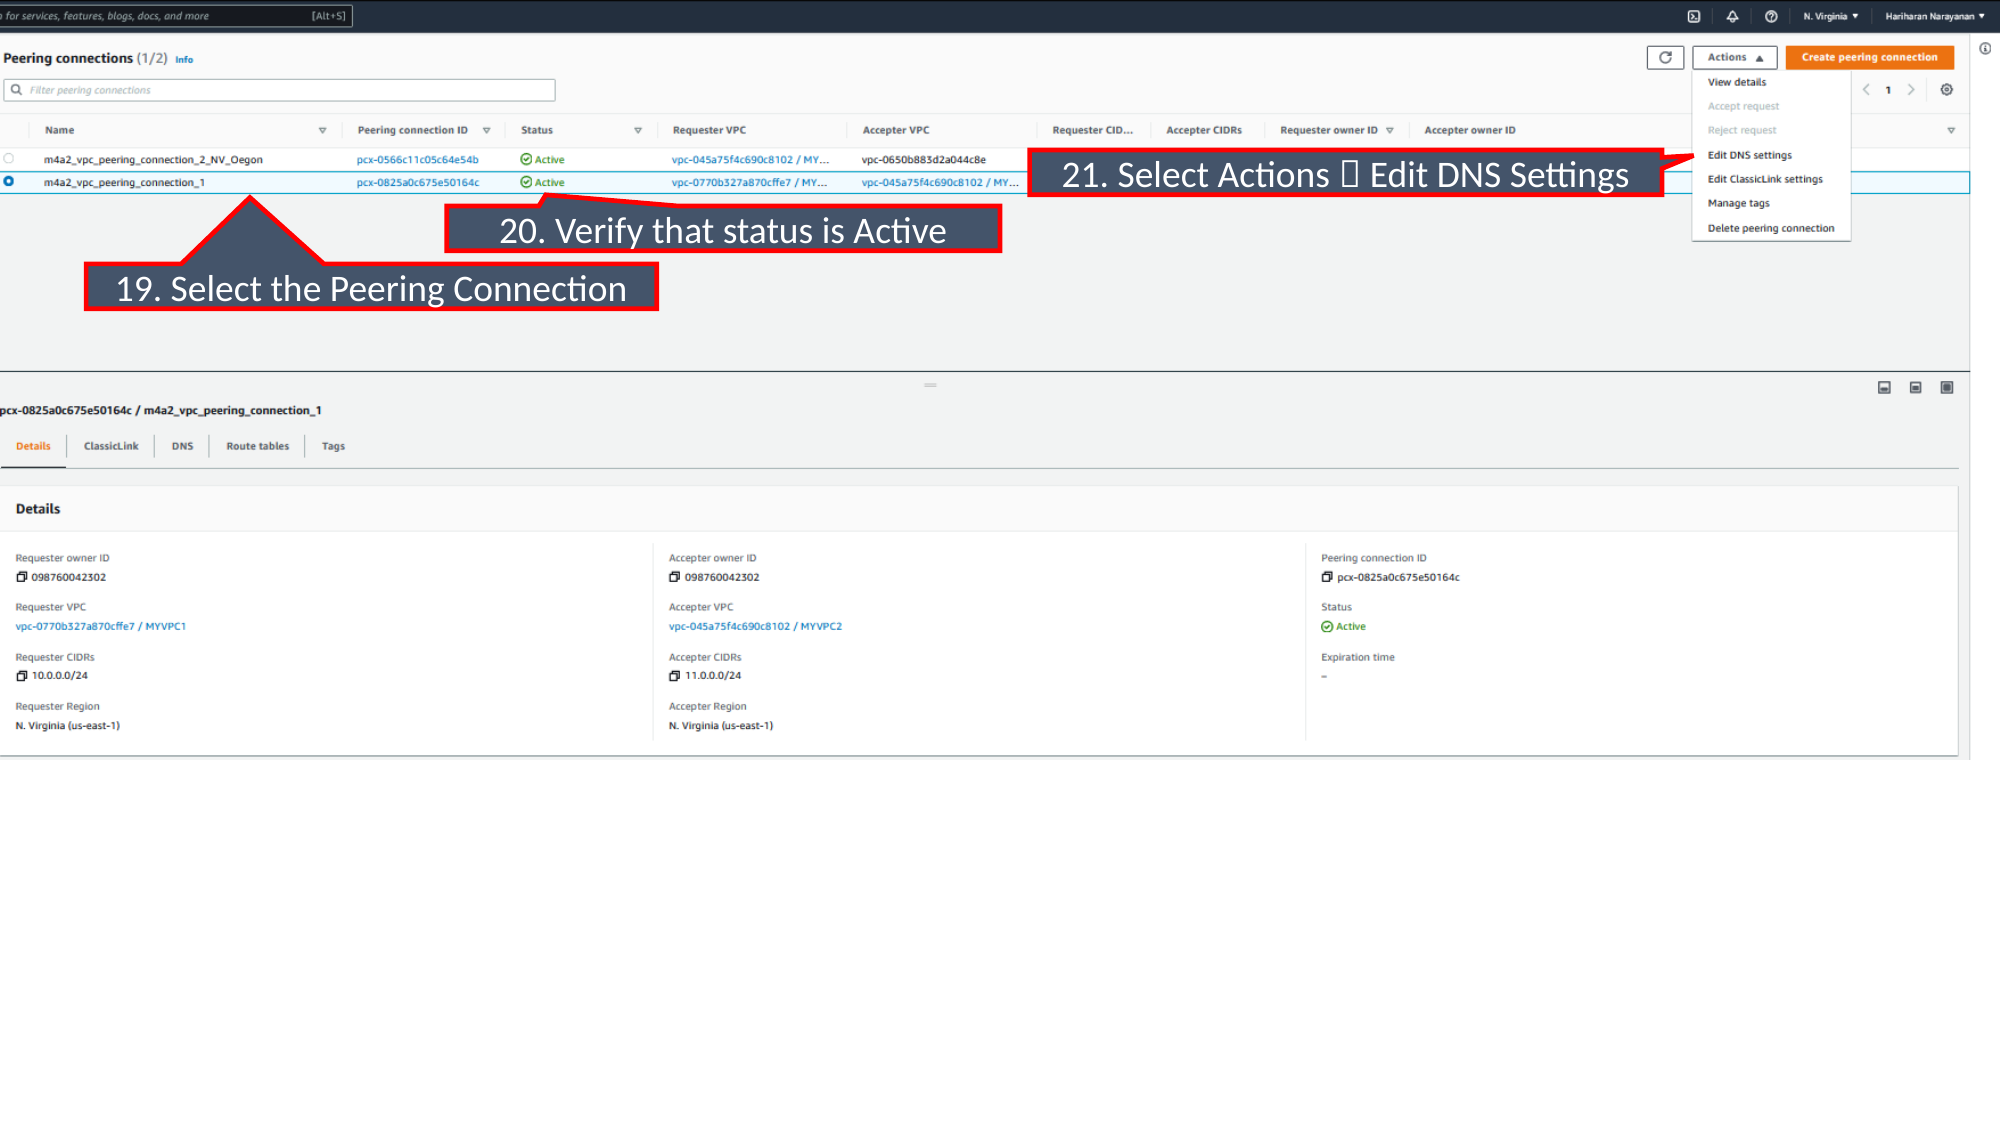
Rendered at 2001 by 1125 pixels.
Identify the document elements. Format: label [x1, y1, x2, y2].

picture [0, 0, 2000, 760]
